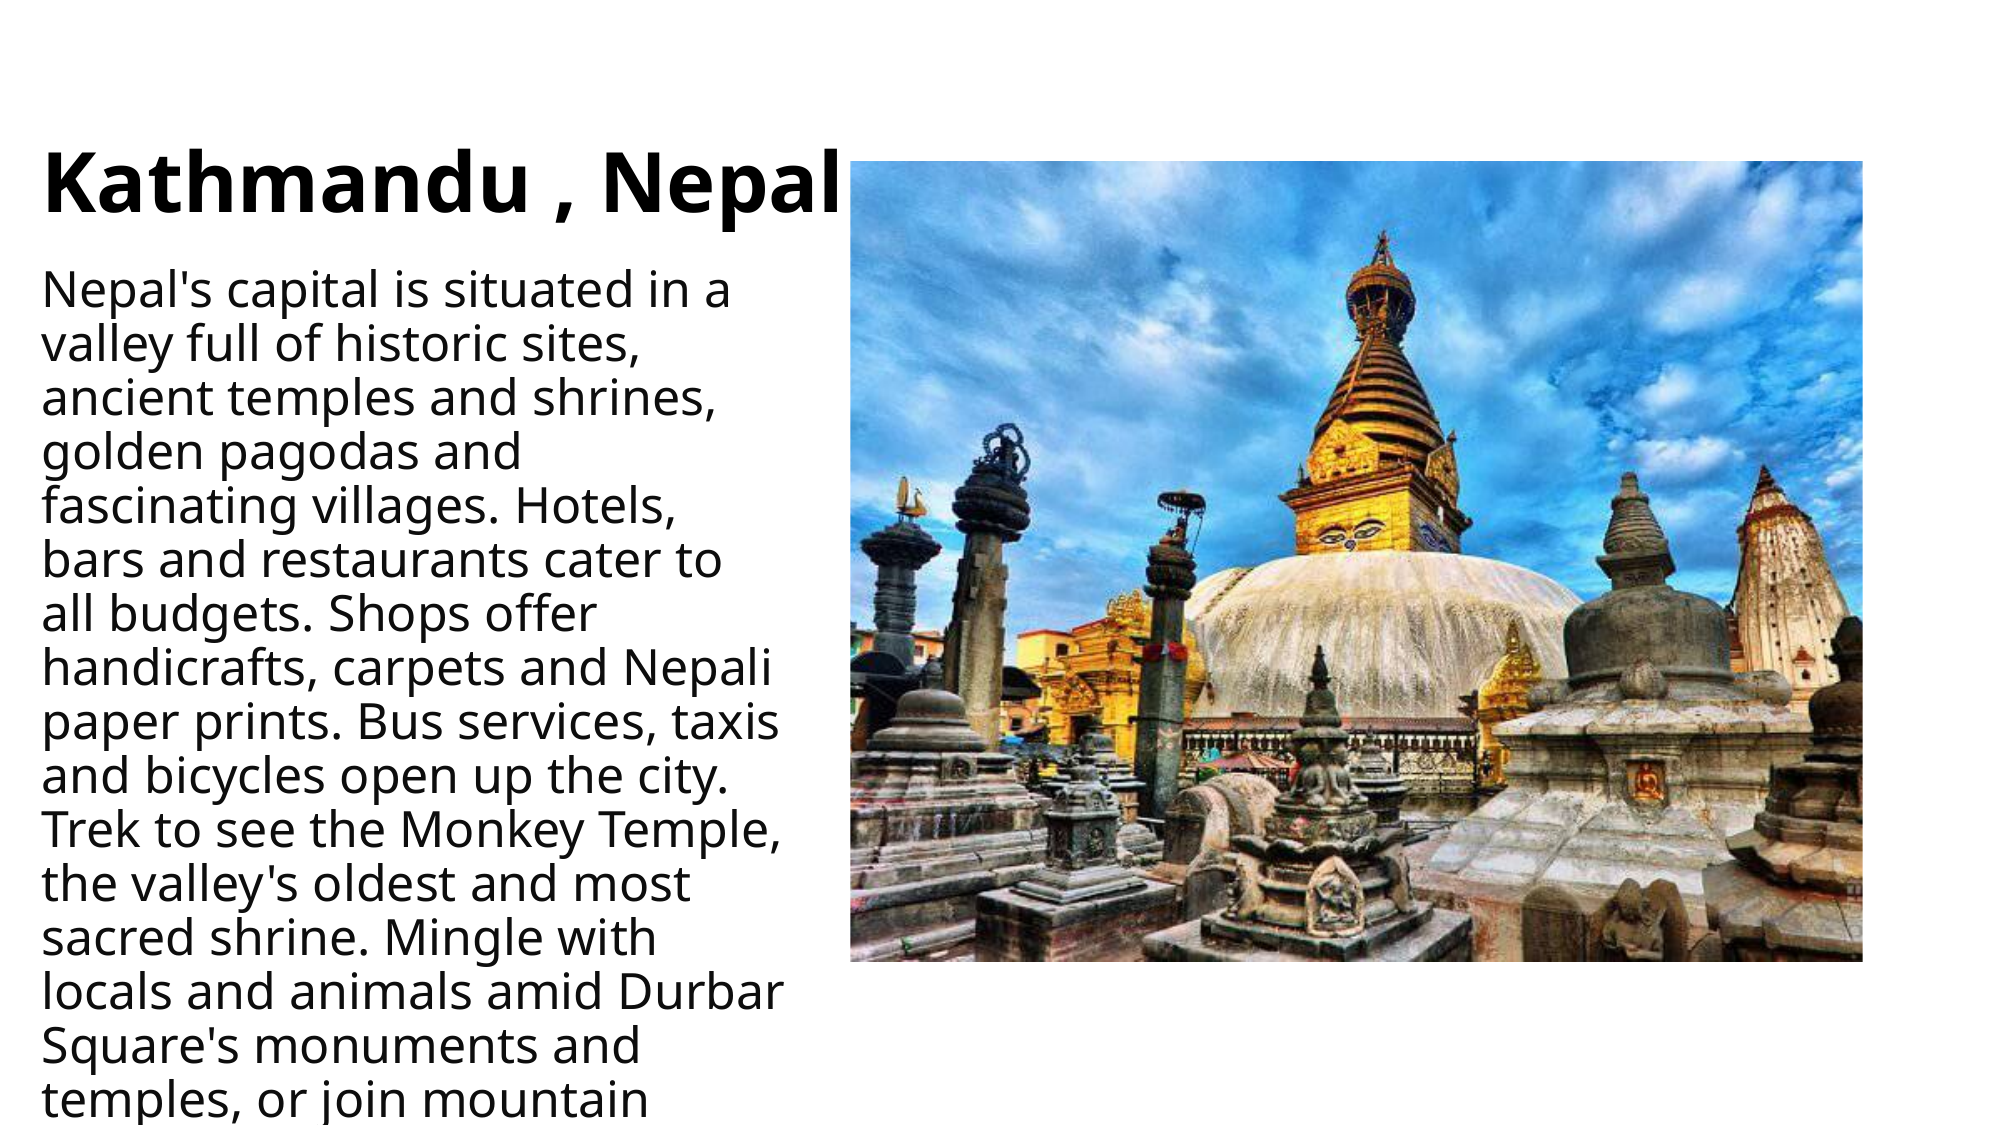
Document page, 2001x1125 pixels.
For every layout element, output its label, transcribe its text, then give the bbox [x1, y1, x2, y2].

list Nepal's capital is situated in a valley full of historic sites, ancient temples and shrines, golden pagodas and fascinating villages. Hotels, bars and restaurants cater to all budgets. Shops offer handicrafts, carpets and Nepali paper prints. Bus services, taxis and bicycles open up the city. Trek to see the Monkey Temple, the valley's oldest and most sacred shrine. Mingle with locals and animals amid Durbar Square's monuments and temples, or join mountain trekkers in the bustling Thamel District. [26, 257, 802, 1003]
picture [850, 161, 1863, 962]
title Kathmandu , Nepal [26, 0, 1302, 240]
